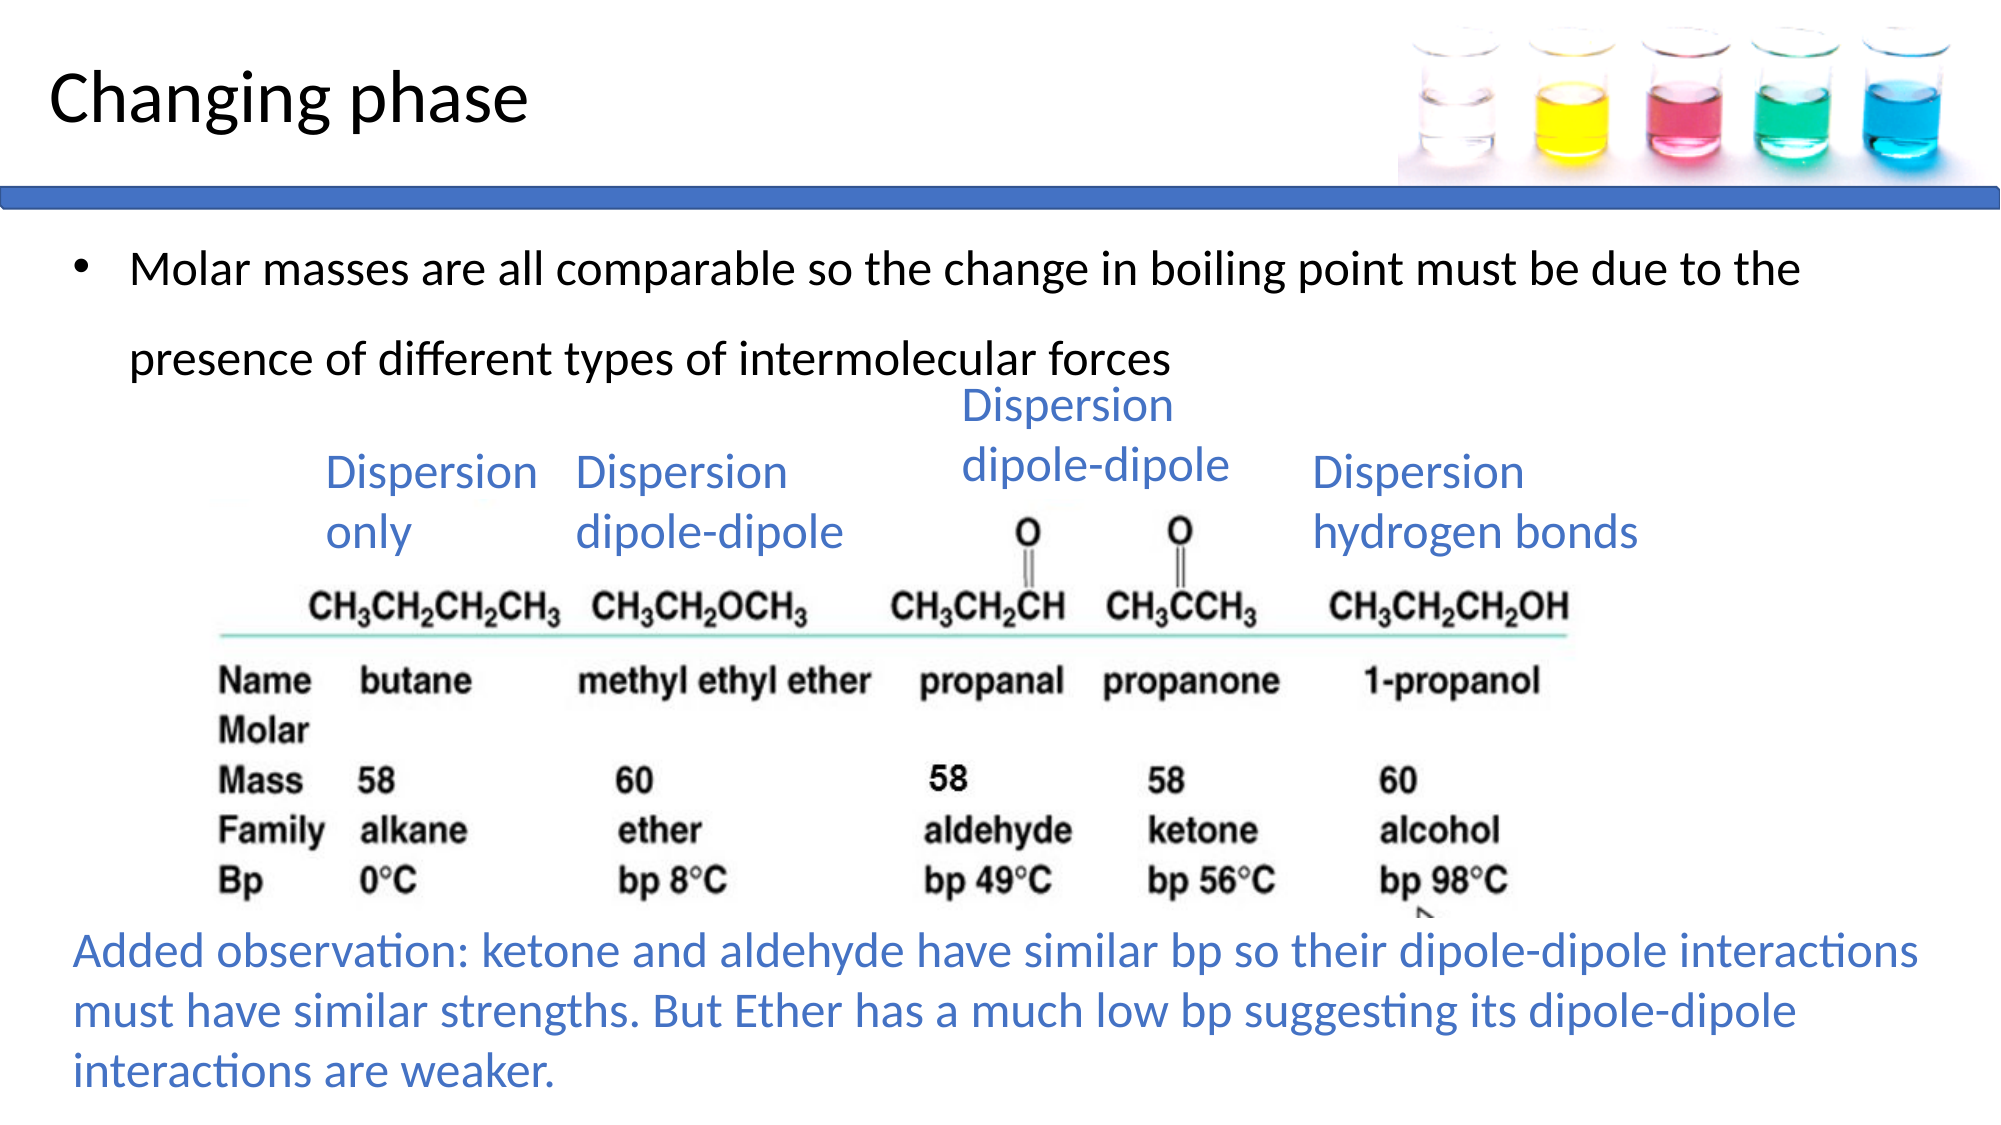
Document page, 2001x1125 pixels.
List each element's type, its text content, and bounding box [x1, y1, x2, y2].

text_box Dispersion dipole-dipole [946, 363, 1255, 499]
text_box [0, 185, 2000, 210]
picture [1398, 0, 2000, 187]
text_box Dispersion only [310, 431, 560, 499]
text_box Added observation: ketone and aldehyde have similar bp so their dipole-dipole interactions must have similar strengths. But Ether has a much low bp suggesting its dipole-dipole interactions are weaker. [57, 910, 1949, 1106]
text_box Dispersion hydrogen bonds [1297, 431, 1663, 566]
text_box Molar masses are all comparable so the change in boiling point must be due to the presence of different types of intermolecular forces [57, 198, 1943, 393]
text_box Changing phase [34, 40, 1324, 146]
text_box Dispersion dipole-dipole [560, 431, 869, 499]
picture [209, 499, 1585, 918]
